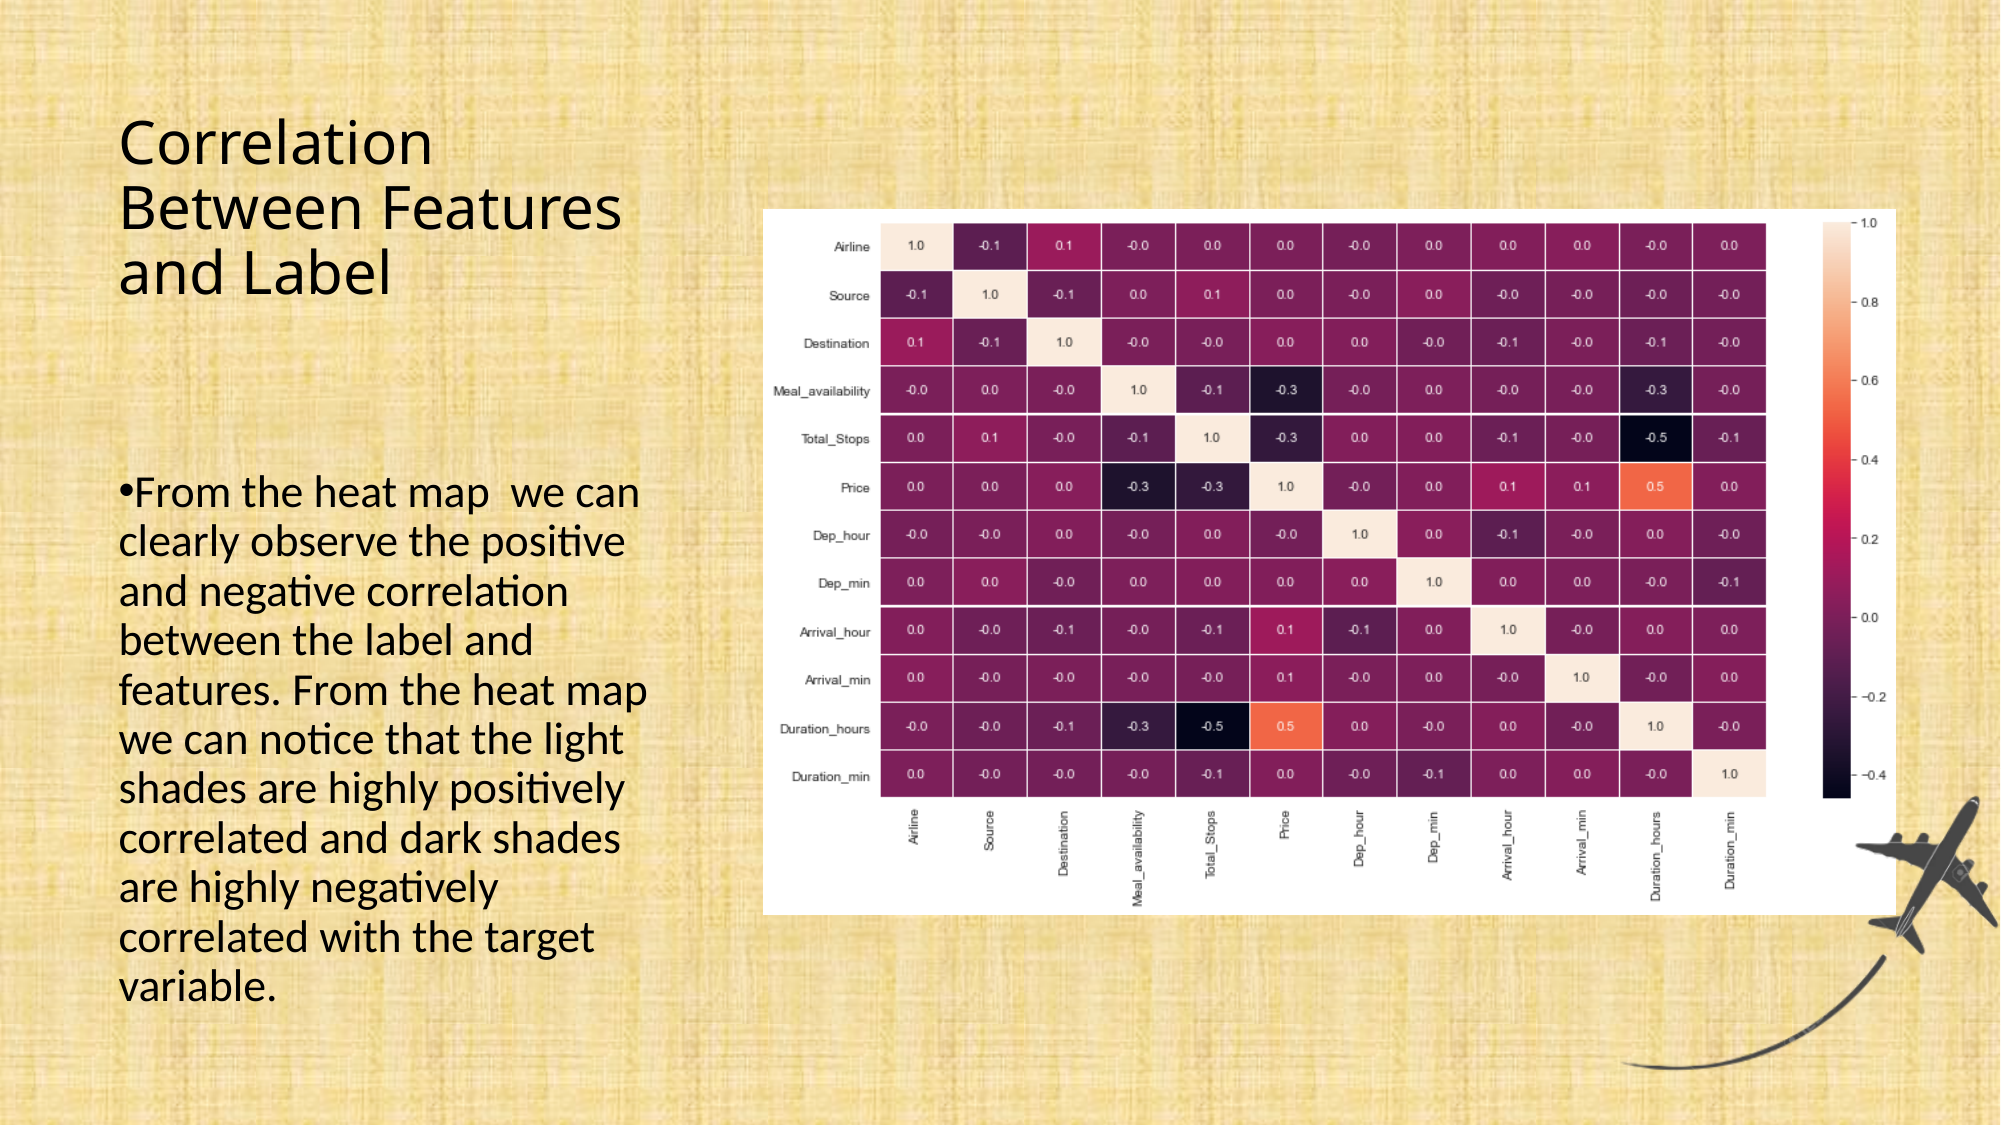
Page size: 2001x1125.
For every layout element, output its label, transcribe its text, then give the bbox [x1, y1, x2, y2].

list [763, 209, 1896, 915]
picture [0, 0, 2001, 1125]
text_box From the heat map we can clearly observe the positive and negative correlation between the label and features. From the heat map we can notice that the light shades are highly positively correlated and dark shades are highly negatively correlated with the target variable. [103, 460, 666, 1020]
title Correlation Between Features and Label [103, 104, 666, 387]
